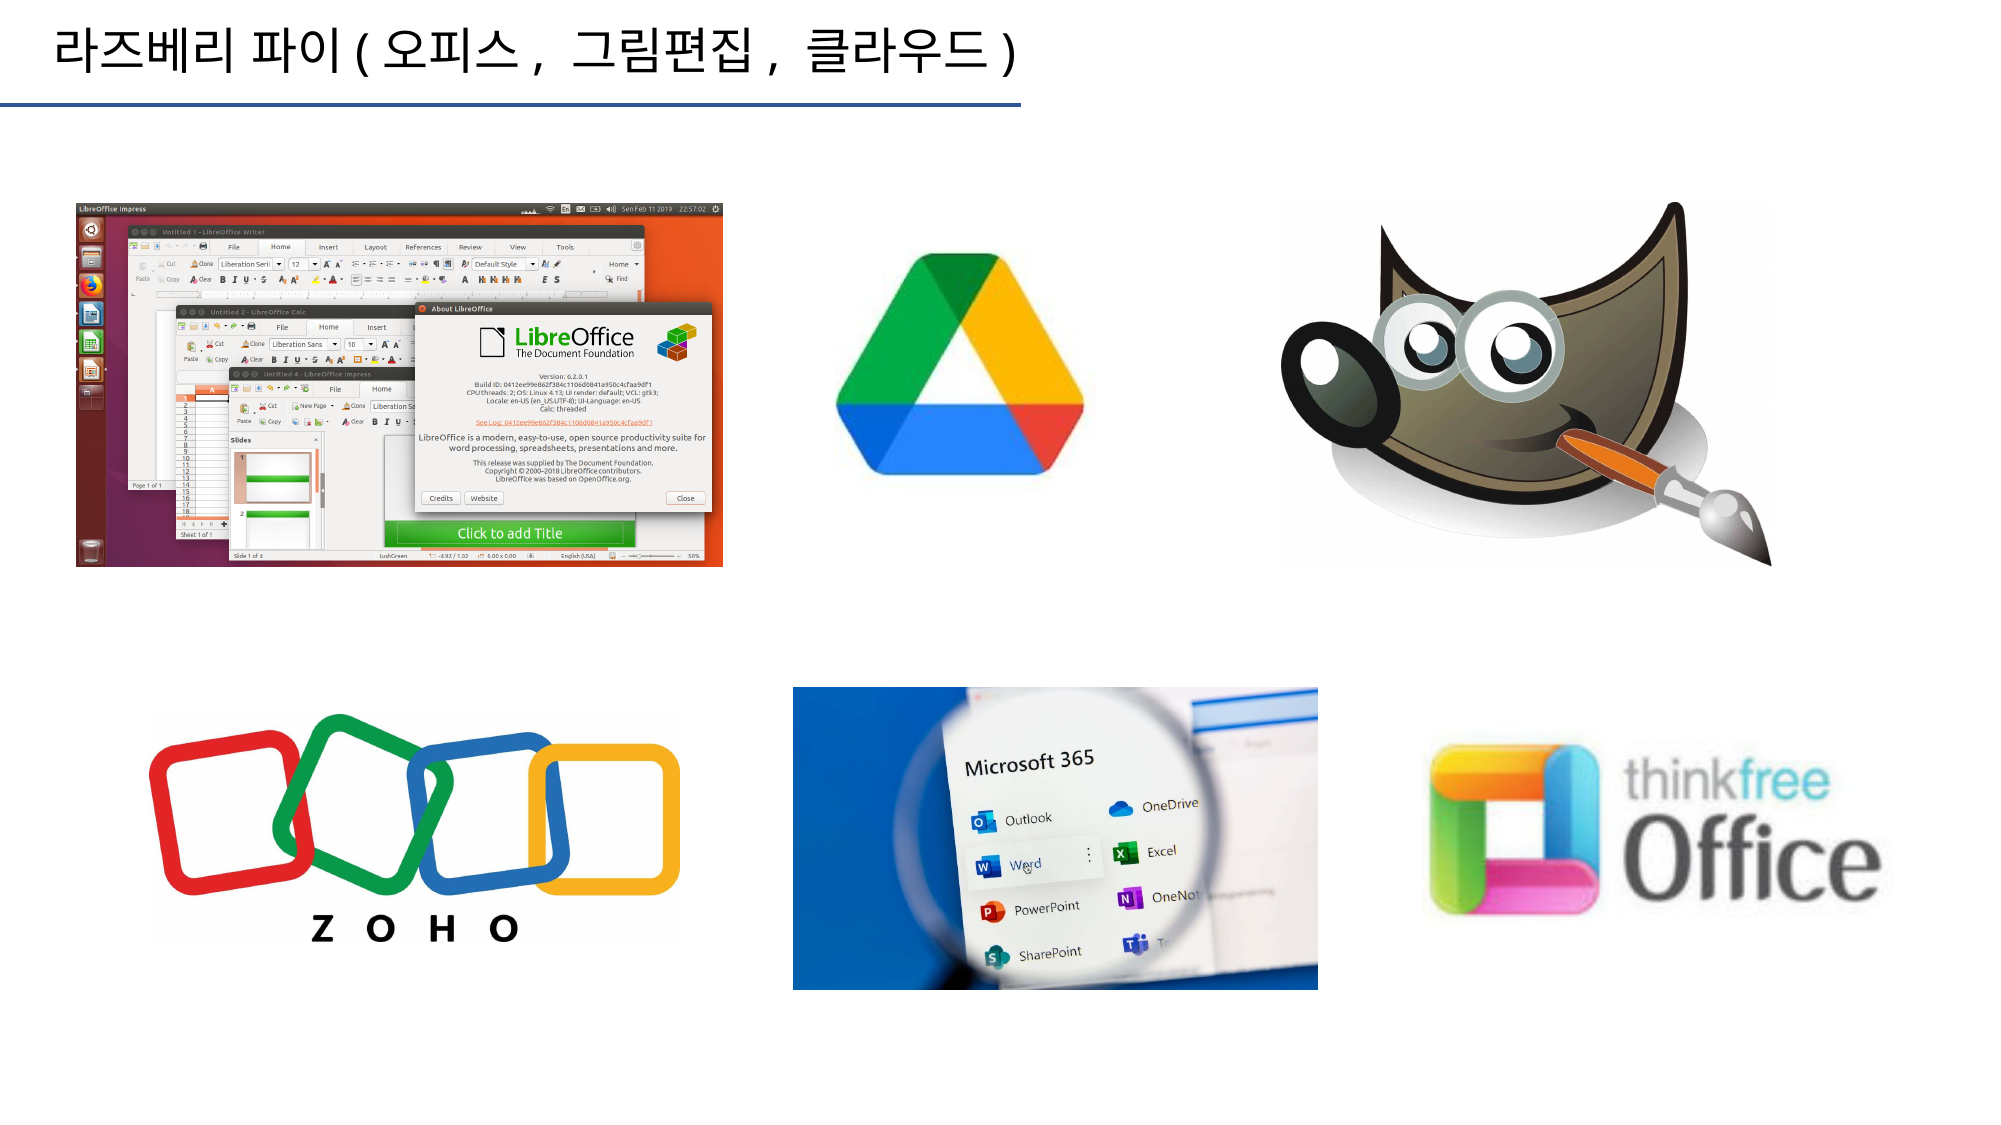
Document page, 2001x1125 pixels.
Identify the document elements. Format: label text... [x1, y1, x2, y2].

text_box 라즈베리 파이(오피스, 그림편집, 클라우드) [38, 12, 1032, 88]
picture [76, 203, 723, 567]
picture [1281, 202, 1772, 567]
picture [1384, 721, 1924, 942]
picture [149, 714, 680, 943]
picture [820, 235, 1096, 494]
picture [793, 687, 1318, 990]
